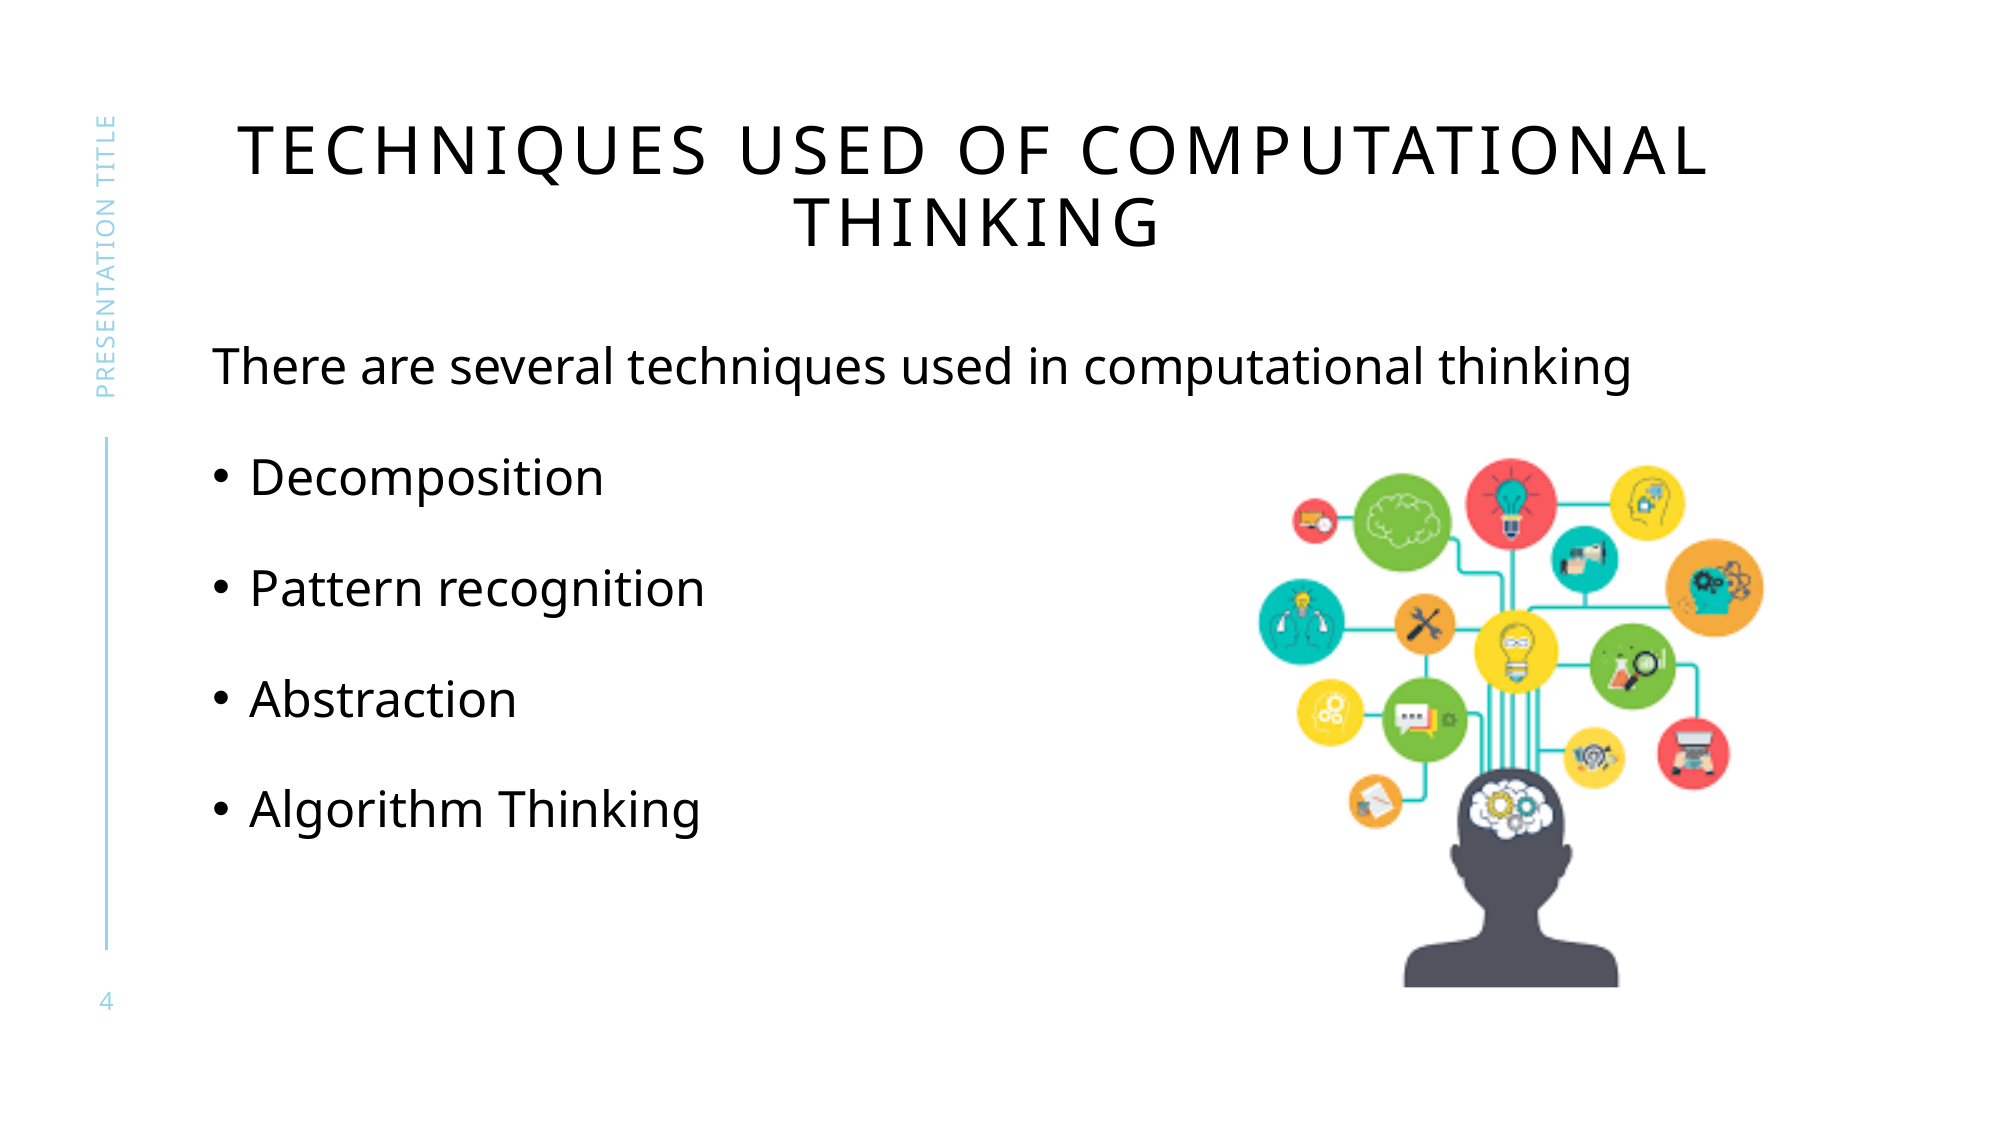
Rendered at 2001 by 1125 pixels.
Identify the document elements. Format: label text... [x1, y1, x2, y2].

title Techniques used of computational thinking [122, 117, 1847, 279]
picture [1230, 424, 1794, 988]
footer presentation title [90, 107, 122, 400]
list There are several techniques used in computational thinking Decomposition Pattern recognition Abstraction Algorithm Thinking [212, 304, 1824, 1019]
slide_number 4 [68, 987, 144, 1018]
